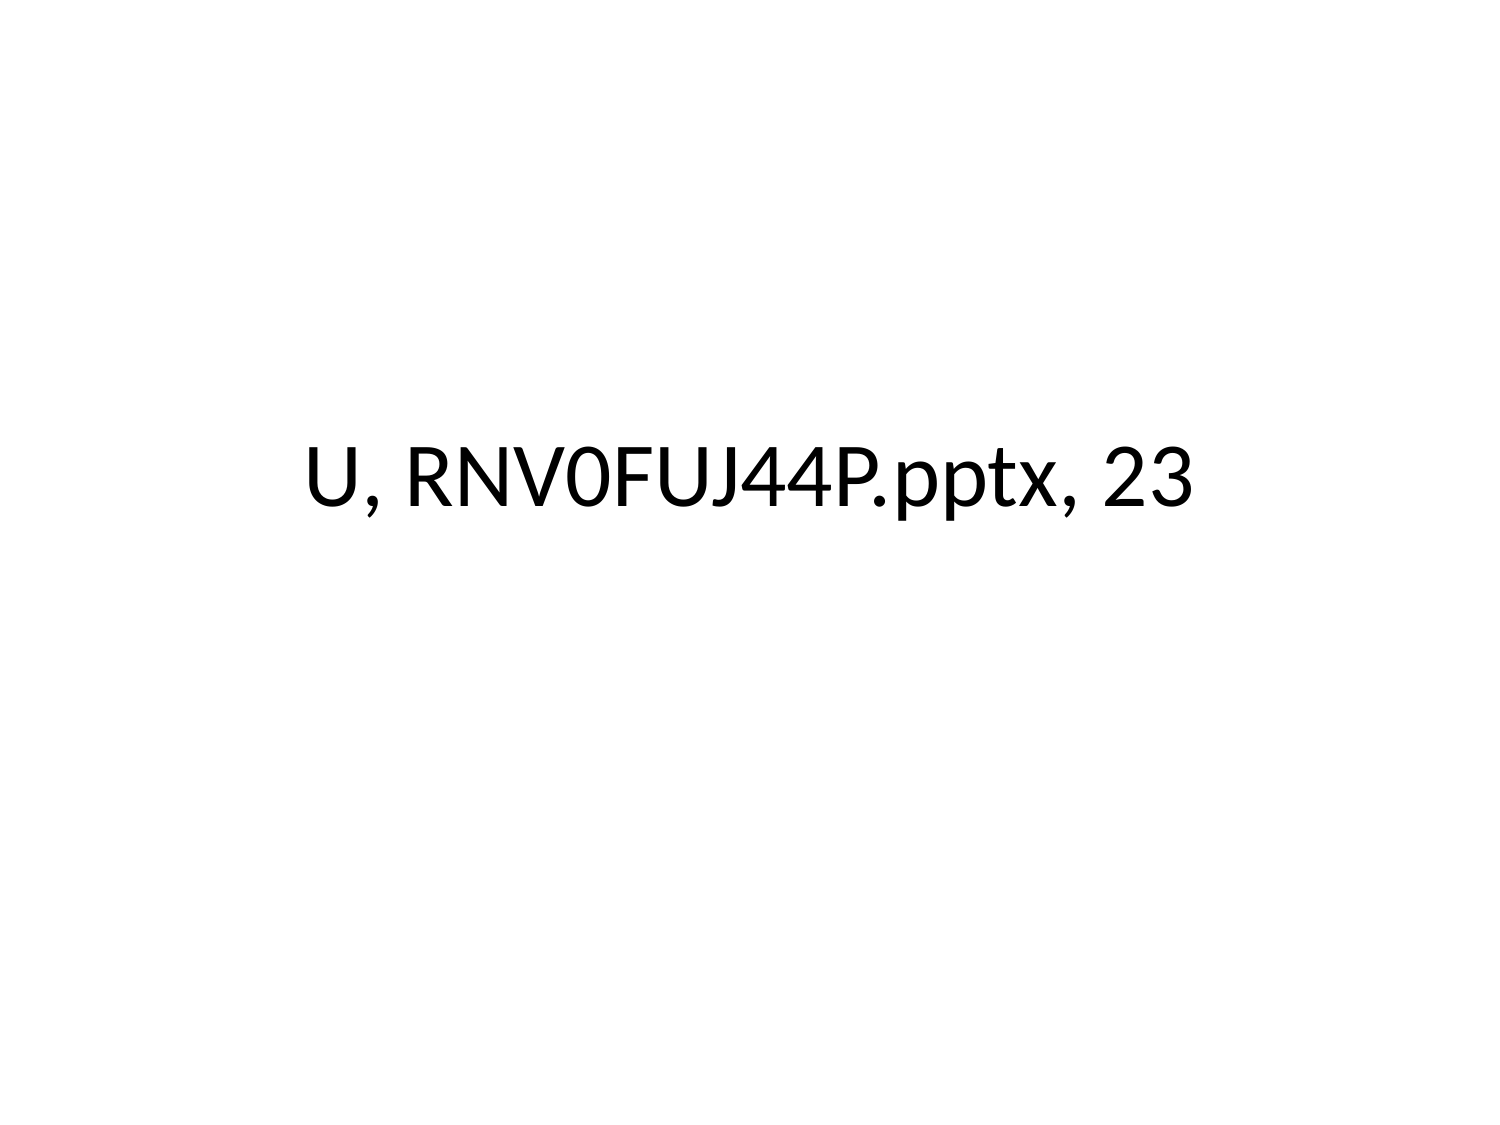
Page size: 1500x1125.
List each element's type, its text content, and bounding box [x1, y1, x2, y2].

title U, RNV0FUJ44P.pptx, 23 [112, 349, 1388, 591]
